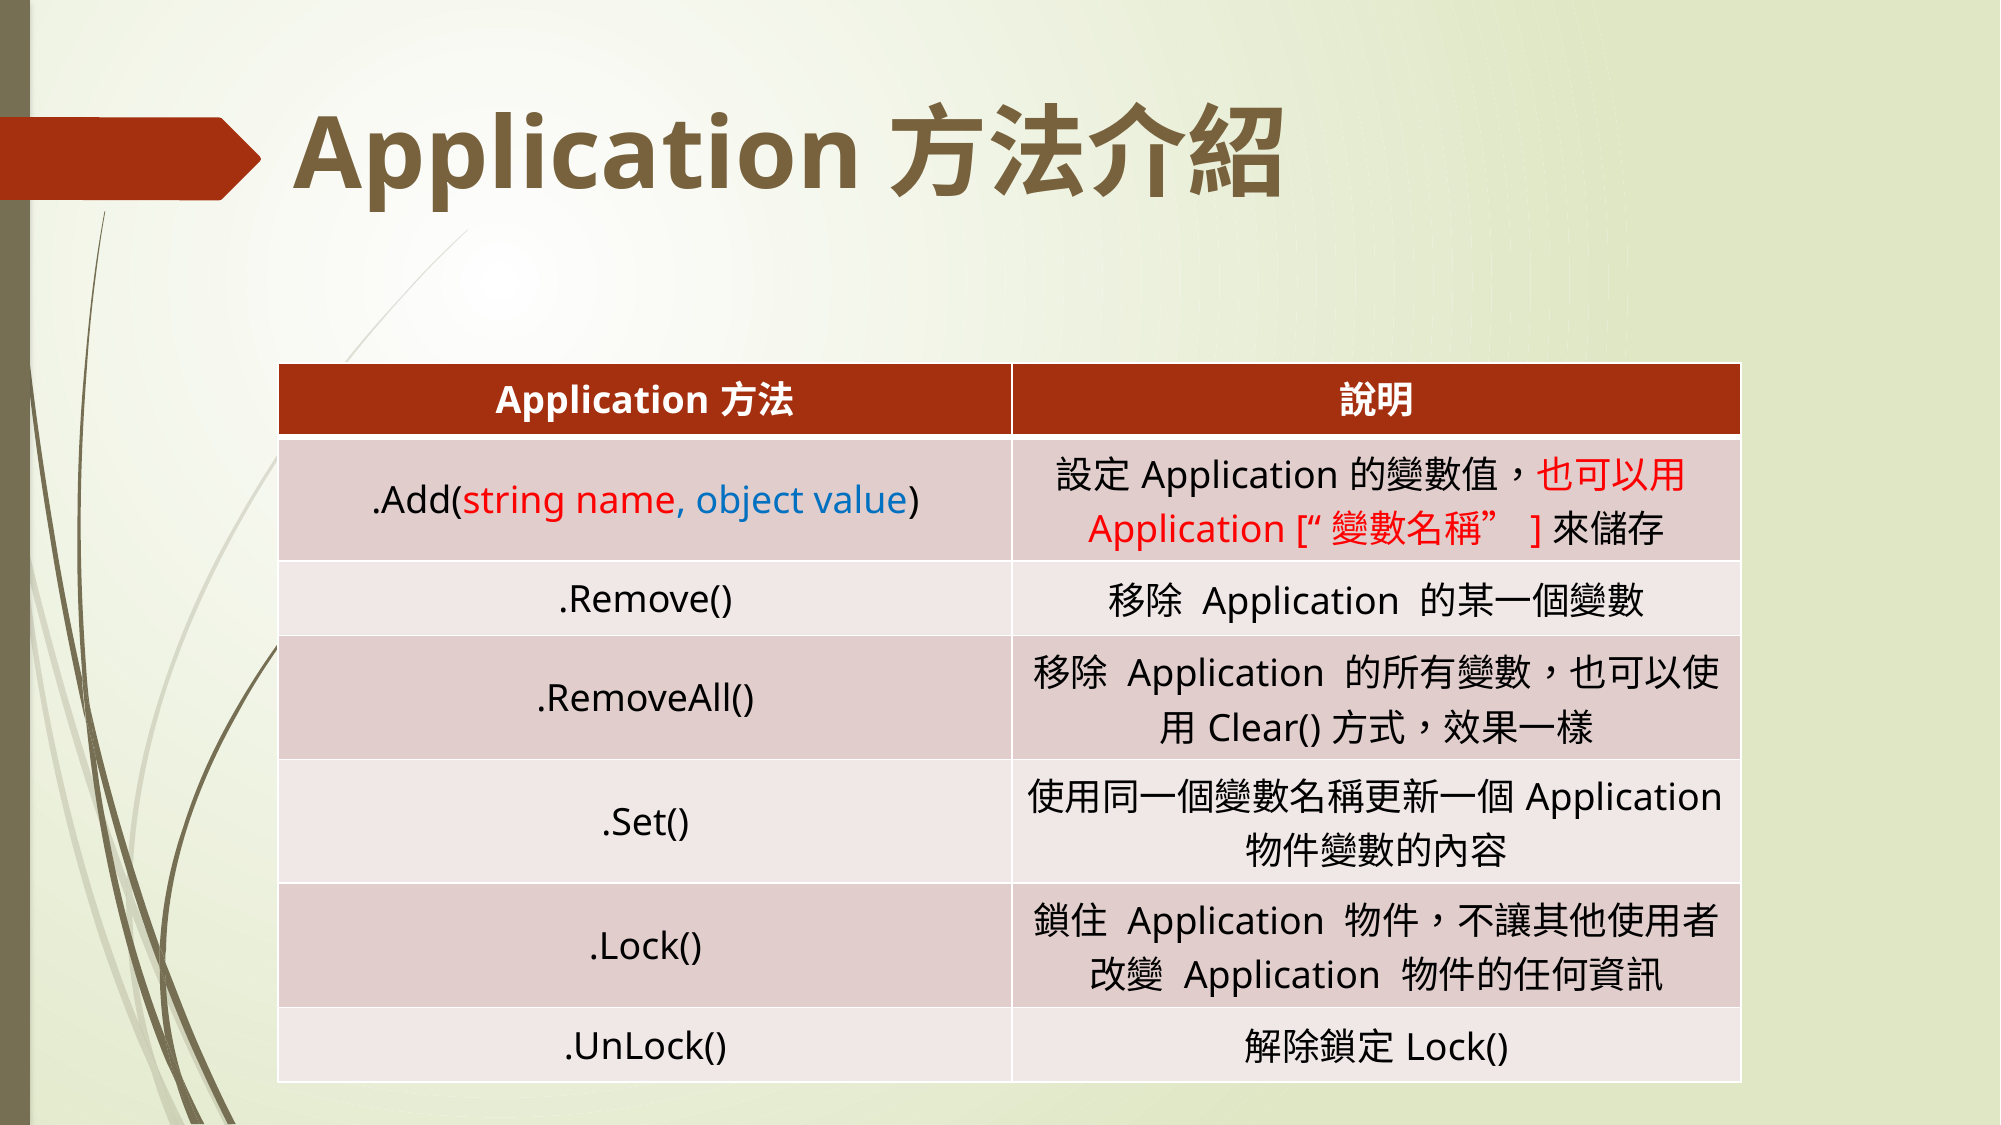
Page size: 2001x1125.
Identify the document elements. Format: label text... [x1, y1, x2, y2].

table_cell .Lock() [279, 884, 1011, 1007]
table_cell .Remove() [279, 562, 1011, 635]
table_cell 移除 Application 的某一個變數 [1013, 562, 1740, 635]
table_cell .Set() [279, 760, 1011, 882]
table_cell 使用同一個變數名稱更新一個Application物件變數的內容 [1013, 760, 1740, 882]
table_header Application方法 [279, 364, 1011, 434]
table_cell 鎖住 Application 物件，不讓其他使用者改變 Application 物件的任何資訊 [1013, 884, 1740, 1007]
table_cell .Add(string name, object value) [279, 440, 1011, 560]
table_cell 移除 Application 的所有變數，也可以使用Clear()方式，效果一樣 [1013, 636, 1740, 759]
table_header 說明 [1013, 364, 1740, 434]
table_cell .RemoveAll() [279, 636, 1011, 759]
table_cell 設定Application的變數值，也可以用Application [“變數名稱”]來儲存 [1013, 440, 1740, 560]
table_cell 解除鎖定Lock() [1013, 1008, 1740, 1081]
title Application方法介紹 [278, 81, 1904, 216]
table_cell .UnLock() [279, 1008, 1011, 1081]
